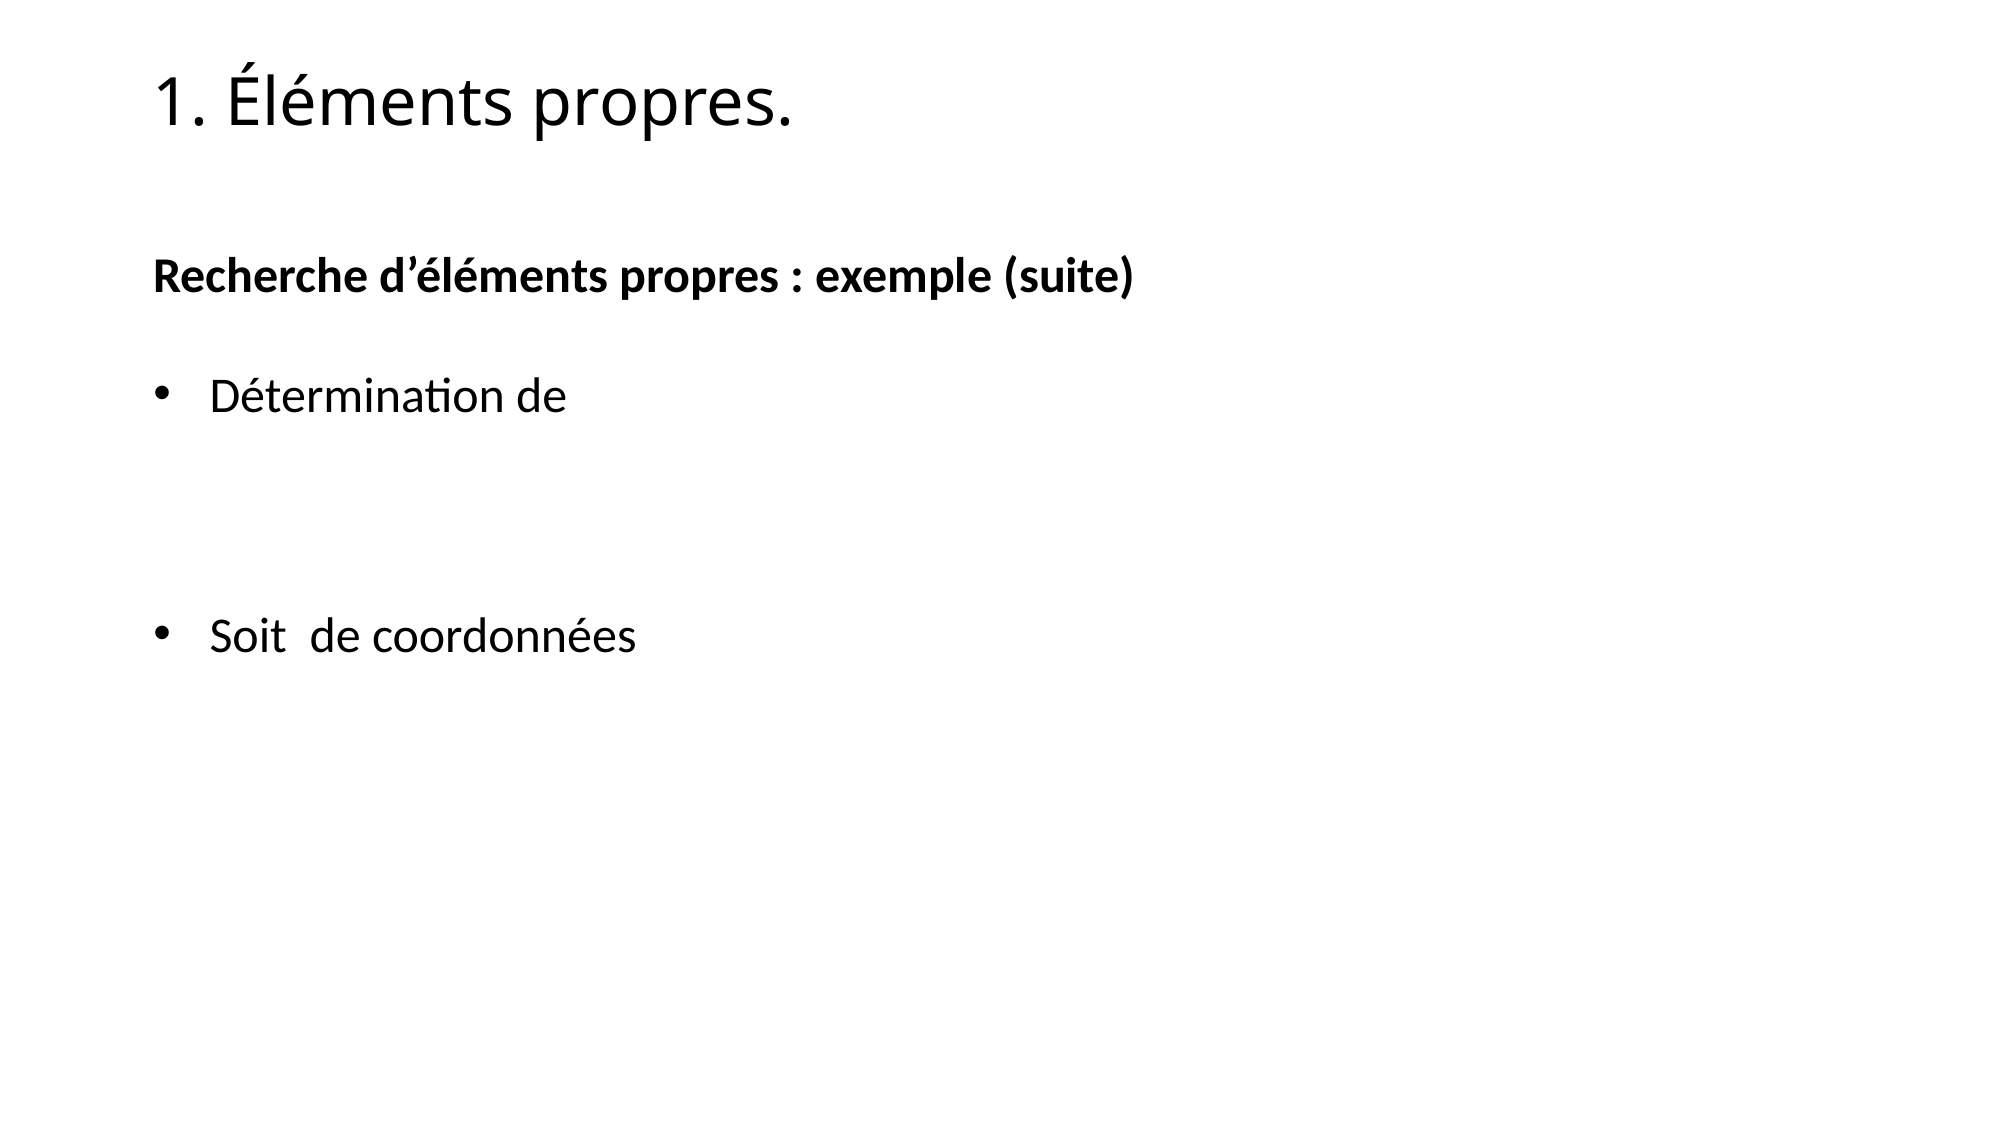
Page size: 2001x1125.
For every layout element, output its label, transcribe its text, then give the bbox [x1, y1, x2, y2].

text_box 1. Éléments propres. [137, 59, 1863, 155]
